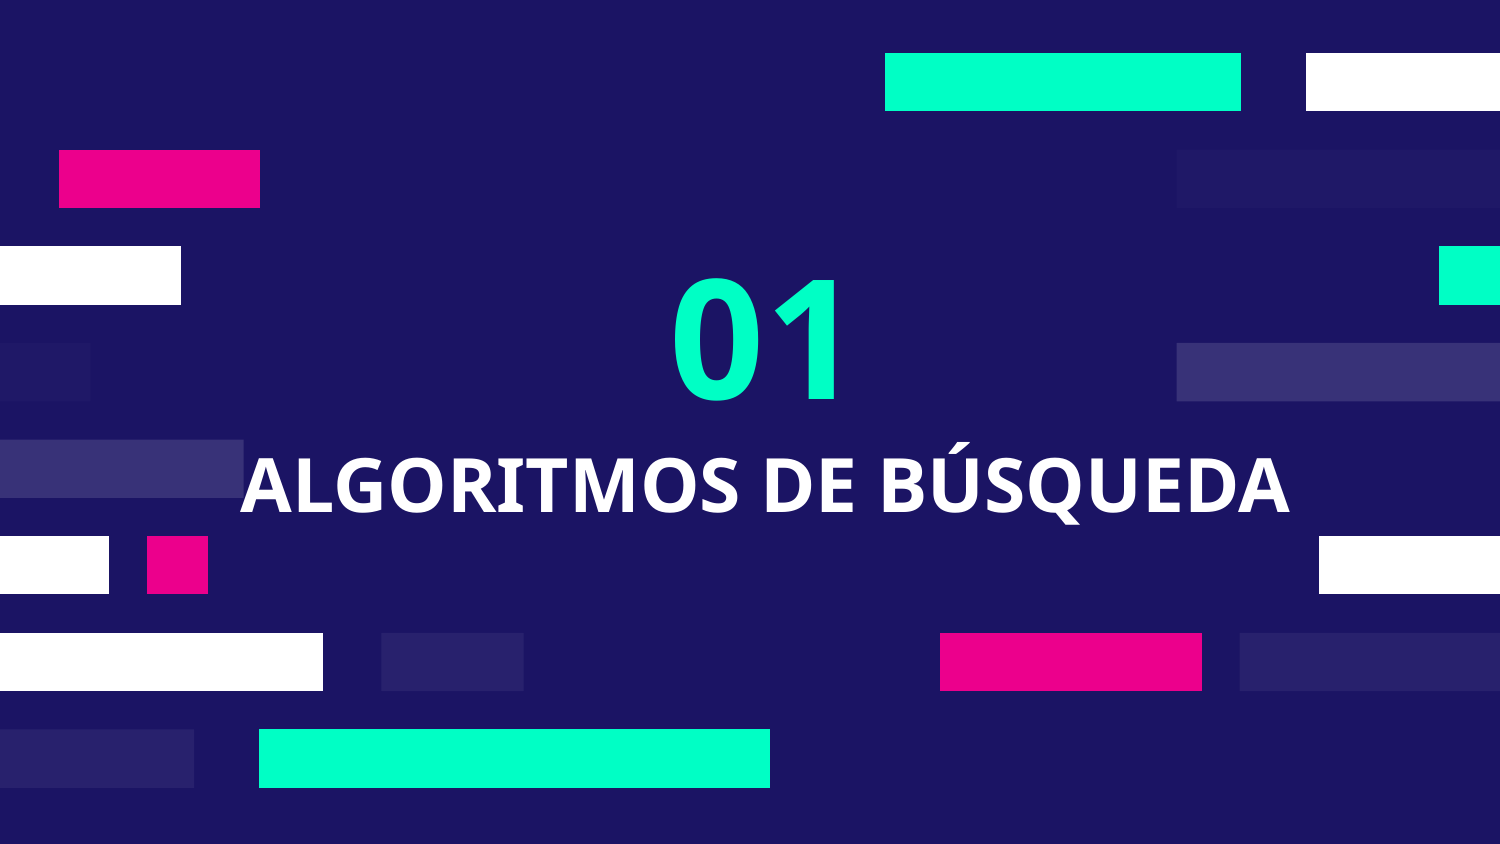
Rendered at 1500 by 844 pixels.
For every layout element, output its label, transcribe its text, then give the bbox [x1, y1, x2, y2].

title ALGORITMOS DE BÚSQUEDA [74, 445, 1457, 519]
title 01 [74, 352, 1457, 434]
